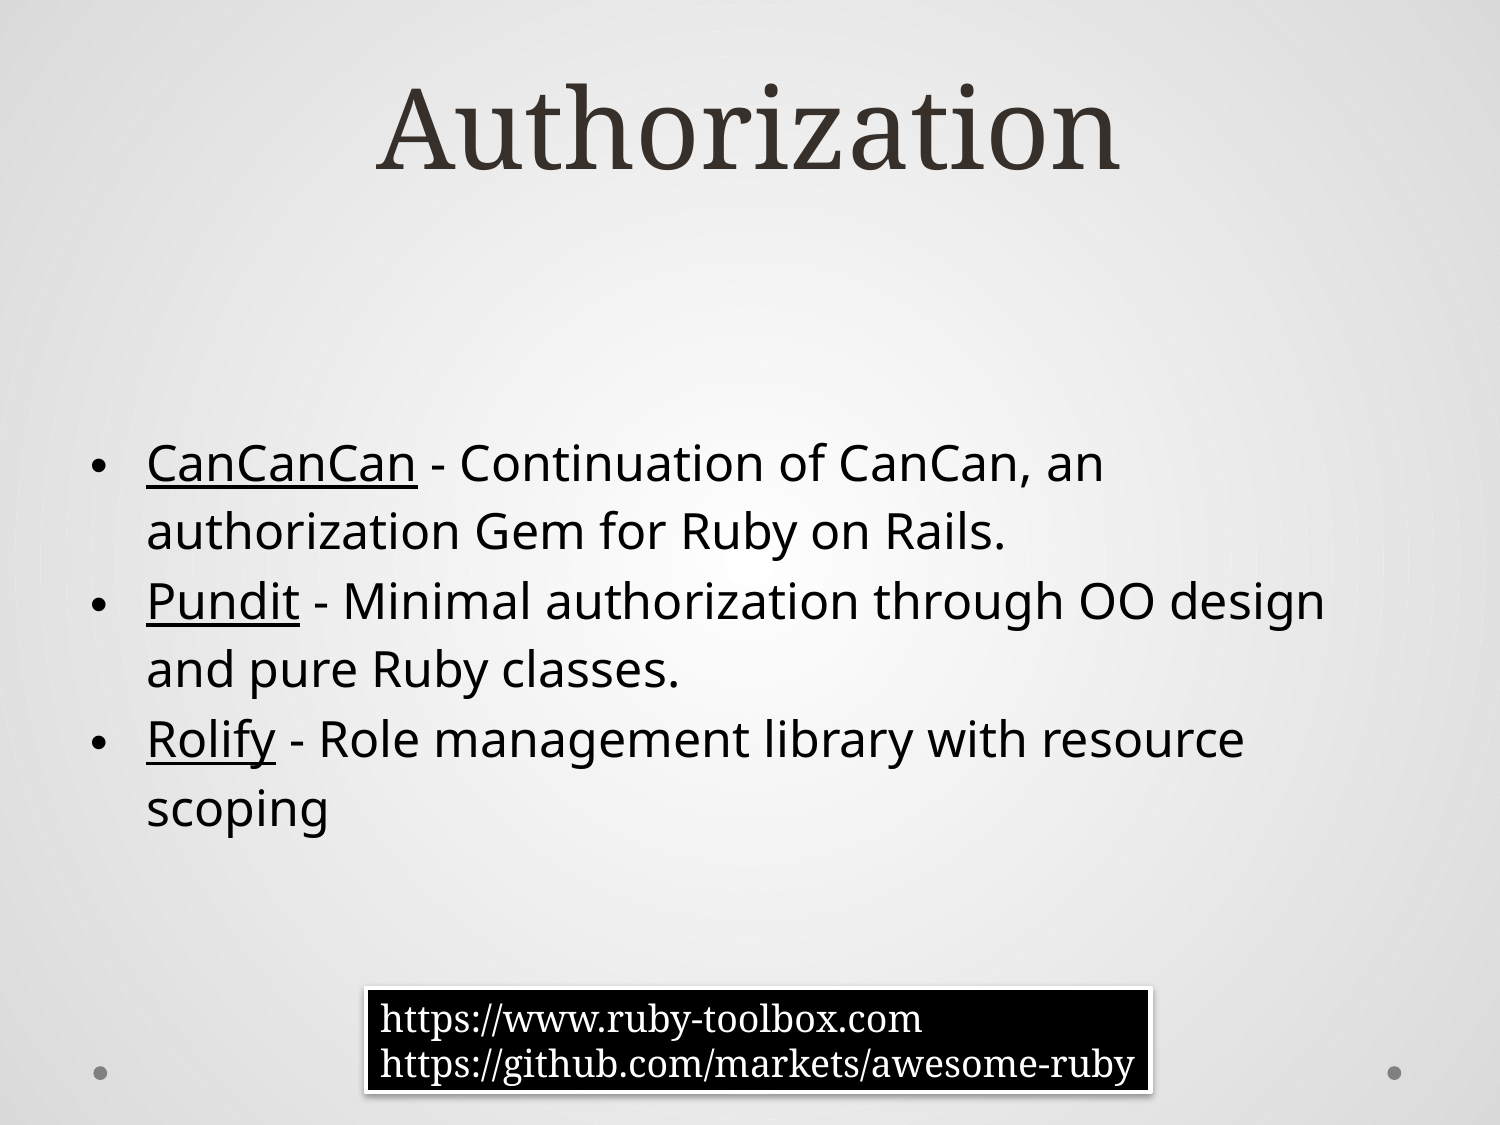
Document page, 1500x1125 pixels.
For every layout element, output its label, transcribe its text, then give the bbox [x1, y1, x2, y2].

text_box https://www.ruby-toolbox.com https://github.com/markets/awesome-ruby [364, 986, 1153, 1094]
title Authorization [75, 0, 1425, 262]
list CanCanCan - Continuation of CanCan, an authorization Gem for Ruby on Rails. Pundit - Minimal authorization through OO design and pure Ruby classes. Rolify - Role management library with resource scoping [75, 262, 1425, 1005]
